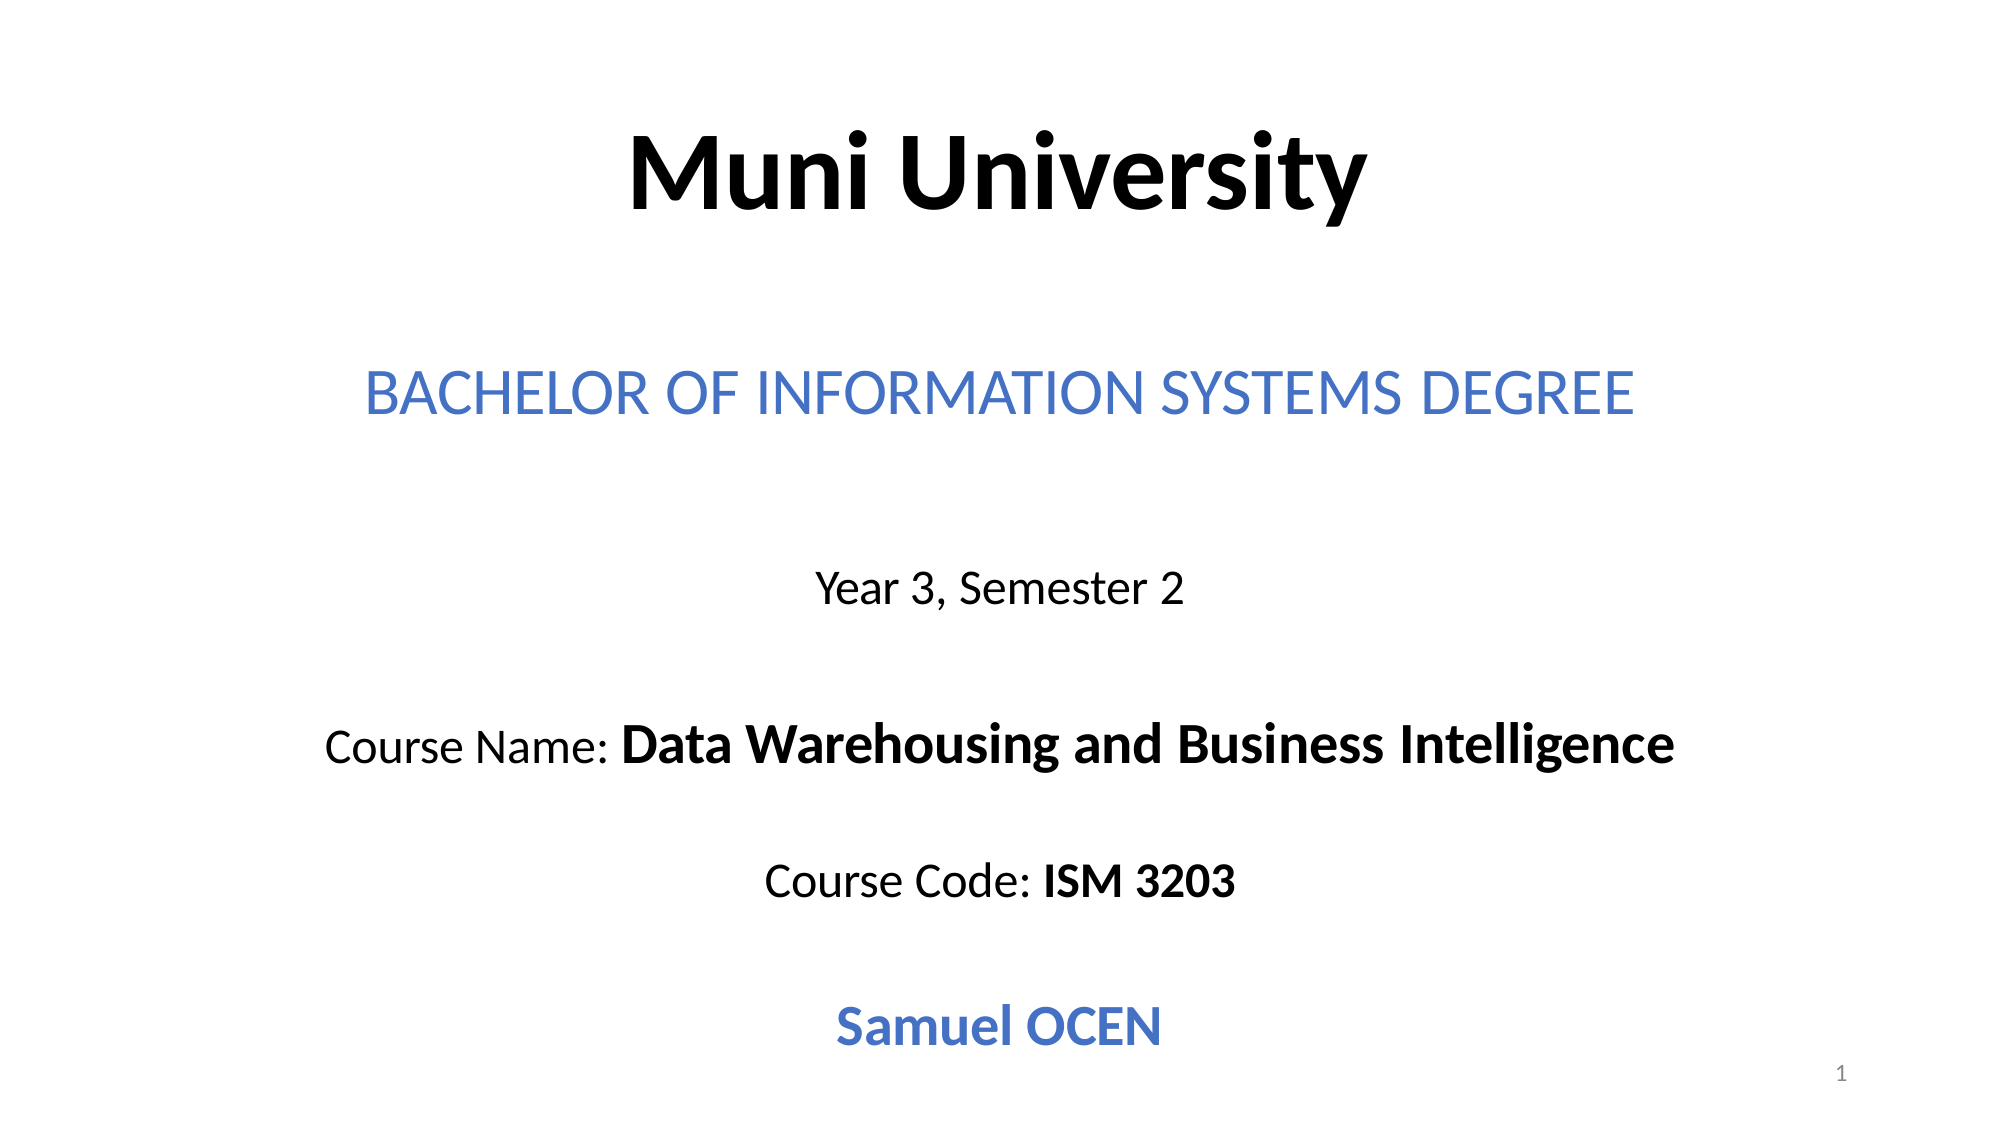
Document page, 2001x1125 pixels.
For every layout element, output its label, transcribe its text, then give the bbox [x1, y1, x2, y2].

title Muni University [624, 94, 1376, 285]
text_box BACHELOR OF INFORMATION SYSTEMS DEGREE Year 3, Semester 2 Course Name: Data Warehousing and Business Intelligence Course Code: ISM 3203 Samuel OCEN [316, 346, 1684, 1058]
text_box 1 [1830, 1060, 1852, 1087]
